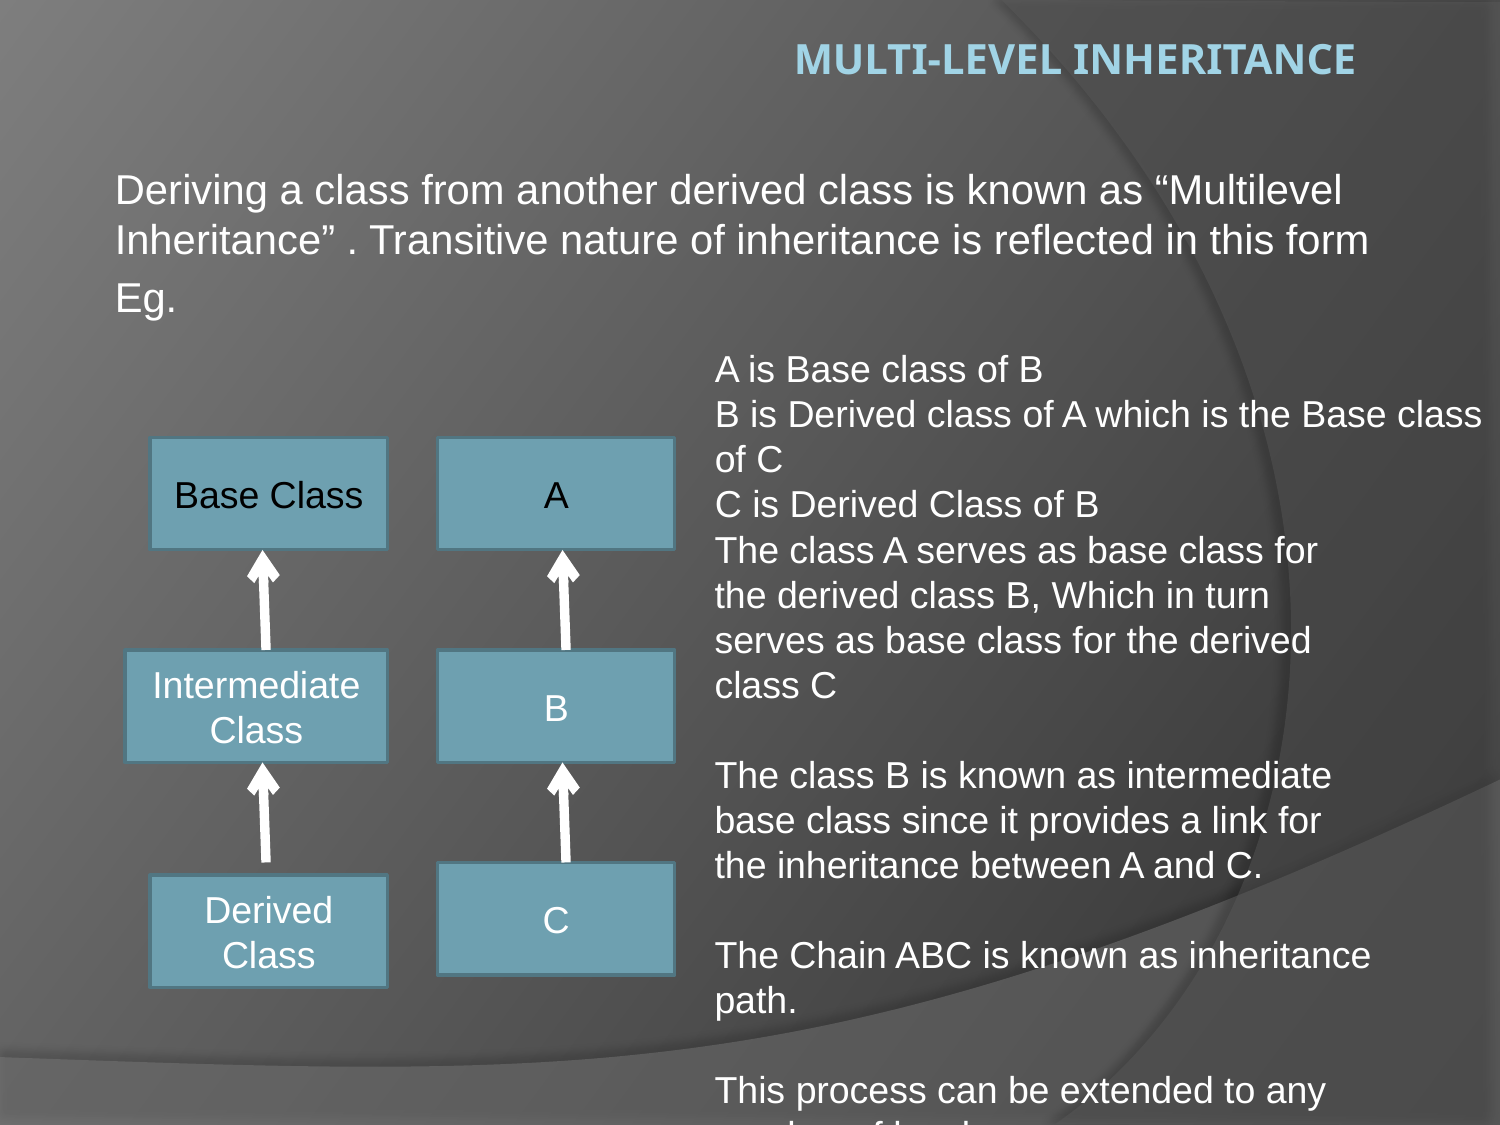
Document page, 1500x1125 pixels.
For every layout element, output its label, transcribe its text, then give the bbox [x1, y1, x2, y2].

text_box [124, 437, 676, 988]
text_box A is Base class of B B is Derived class of A which is the Base class of C C is Derived Class of B [699, 337, 1500, 533]
text_box The class A serves as base class for the derived class B, Which in turn serves as base class for the derived class C The class B is known as intermediate base class since it provides a link for the inheritance between A and C. The Chain ABC is known as inheritance path. This process can be extended to any number of levels. [699, 518, 1388, 1125]
subtitle Deriving a class from another derived class is known as “Multilevel Inheritance” . Transitive nature of inheritance is reflected in this form Eg. [99, 162, 1388, 438]
title Multi-level inheritance [99, 24, 1375, 150]
